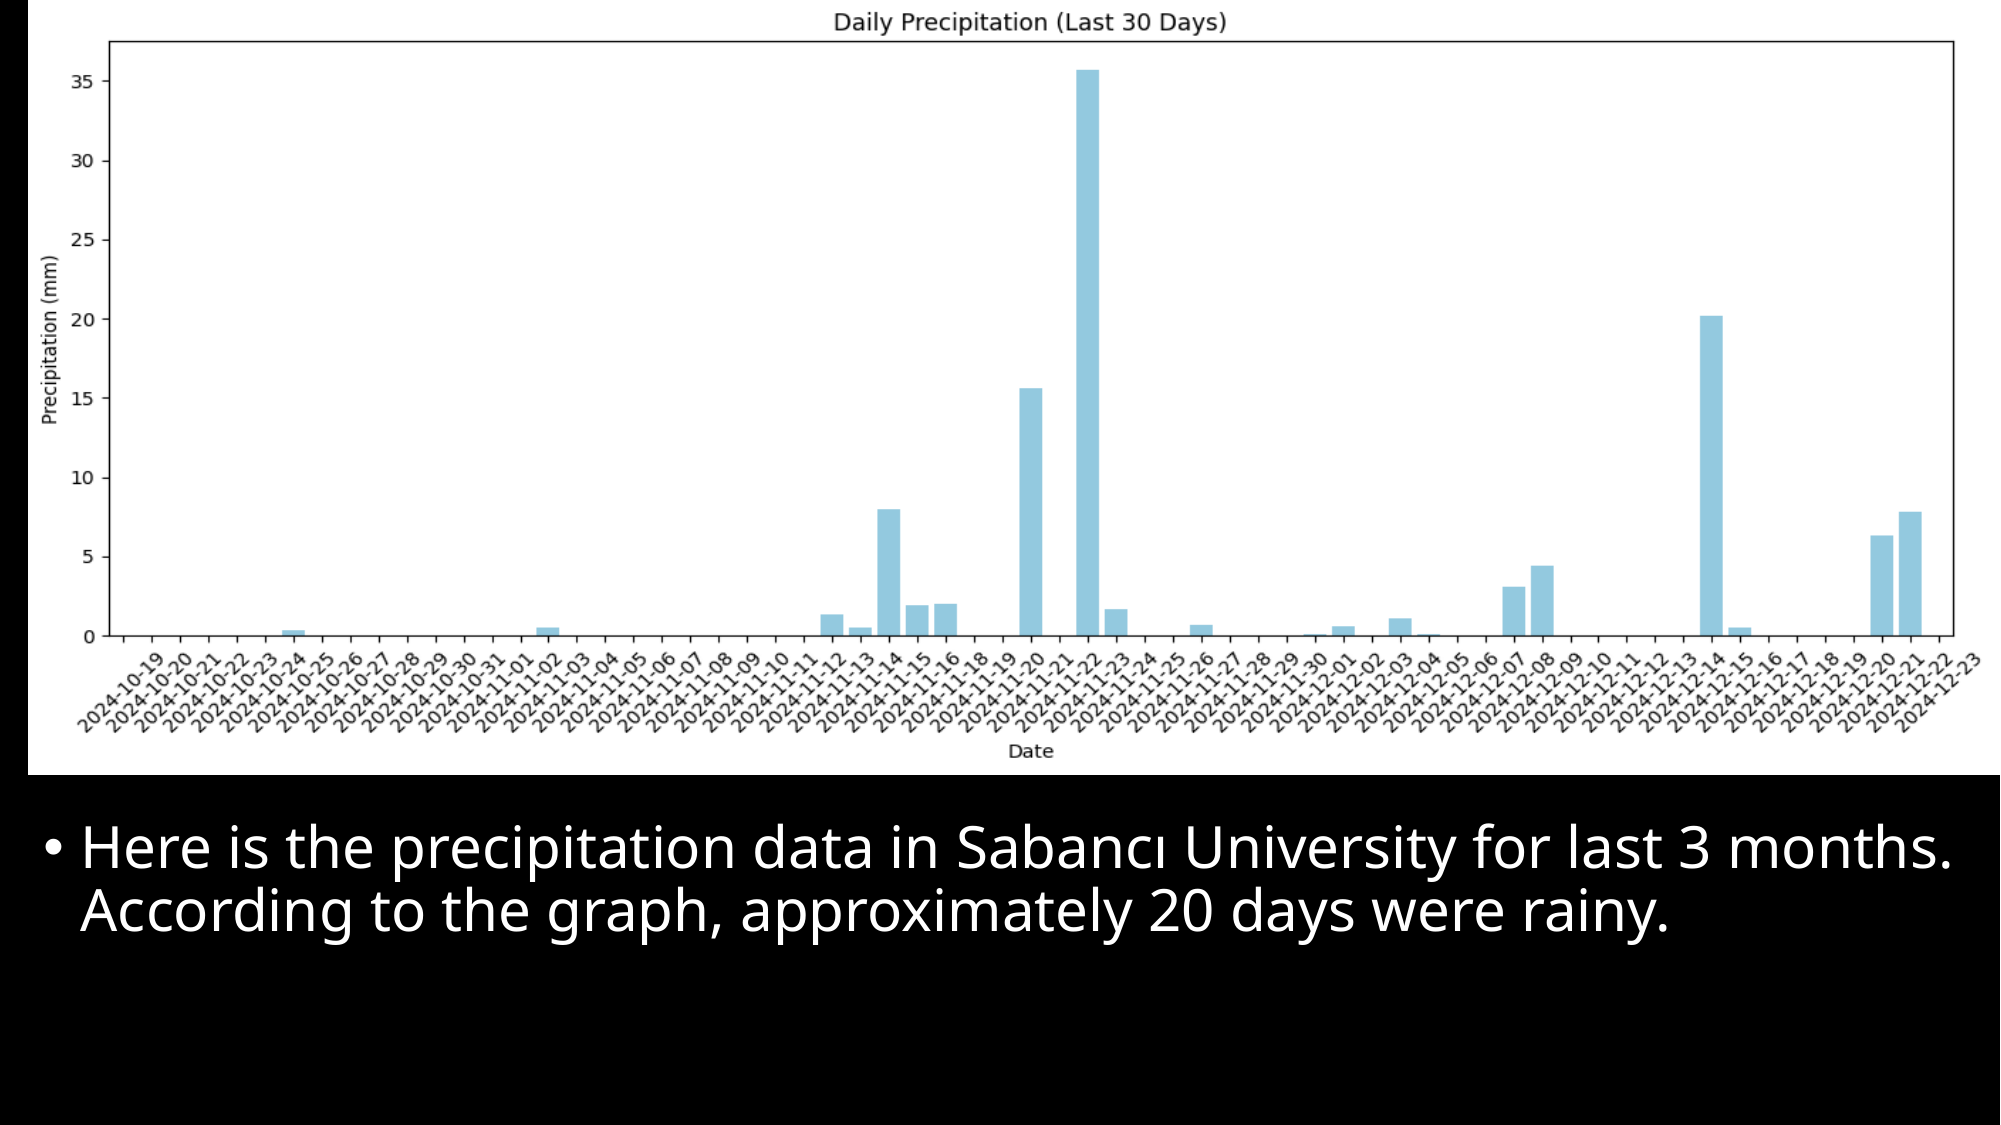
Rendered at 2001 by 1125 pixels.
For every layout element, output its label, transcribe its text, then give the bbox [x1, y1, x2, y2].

picture [28, 0, 2000, 775]
list Here is the precipitation data in Sabancı University for last 3 months. According to the graph, approximately 20 days were rainy. [28, 810, 1979, 1099]
text_box [0, 0, 2000, 1125]
